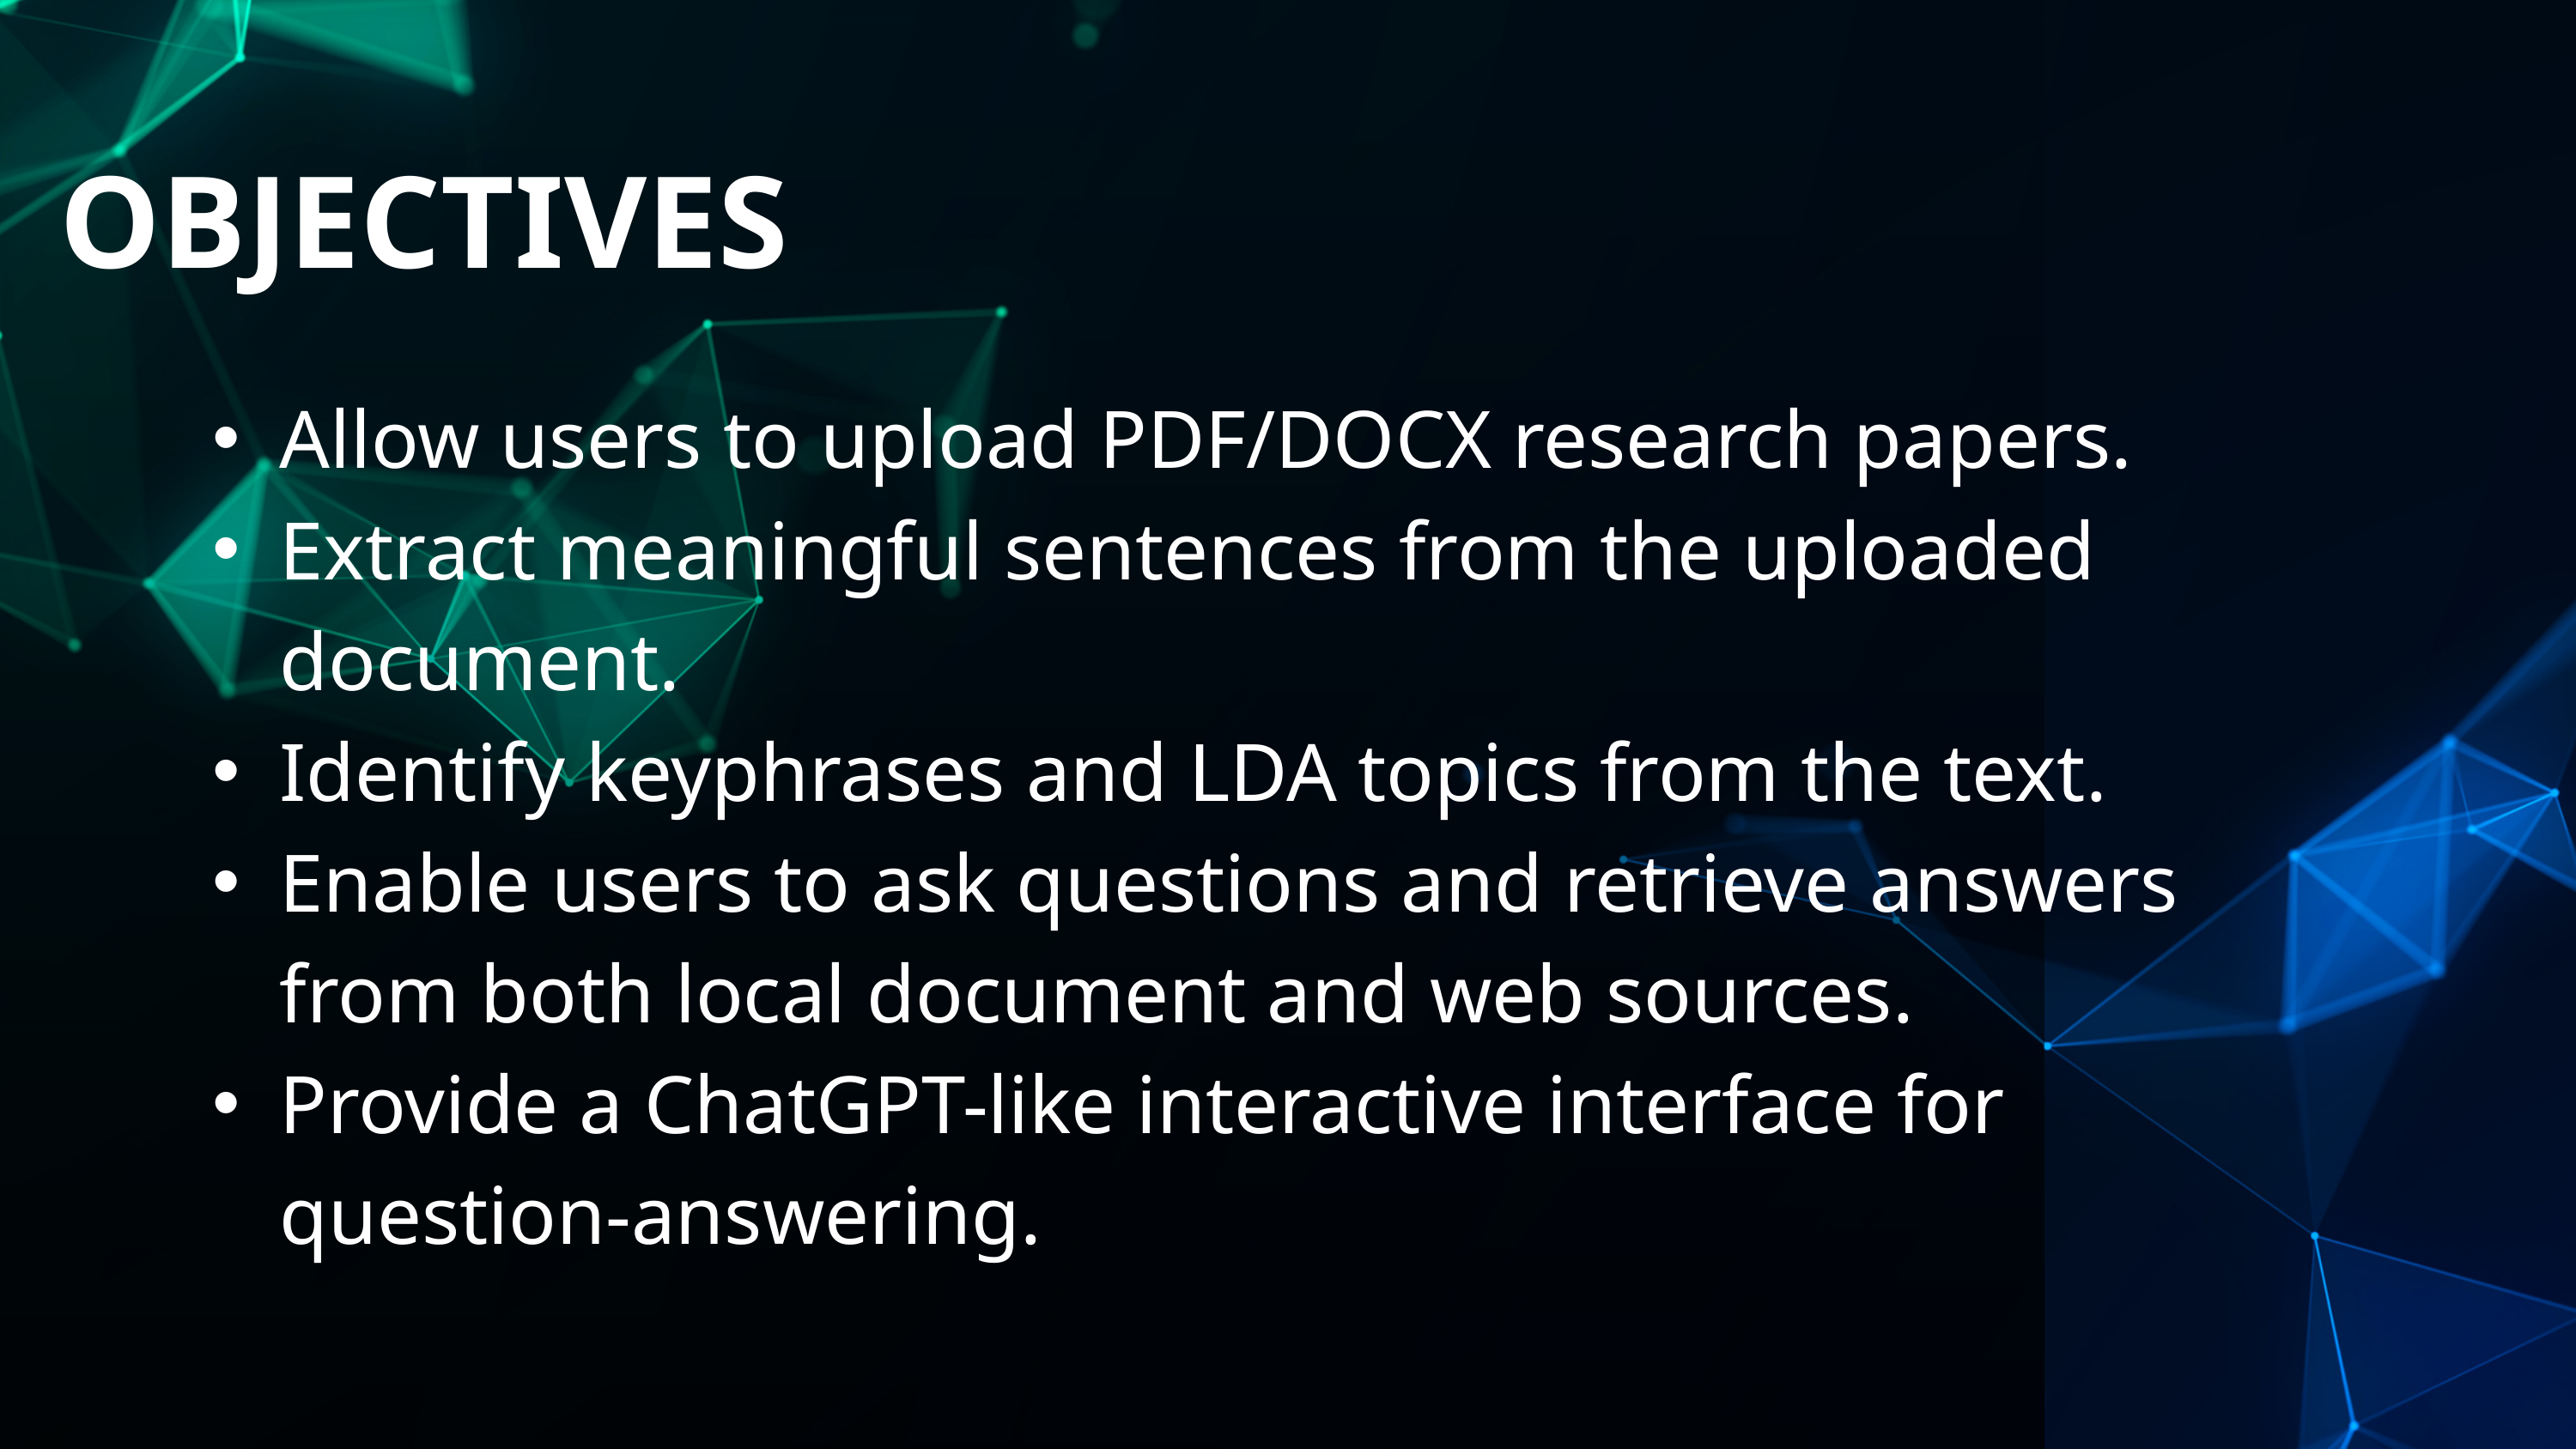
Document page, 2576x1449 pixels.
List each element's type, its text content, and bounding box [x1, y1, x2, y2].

text_box OBJECTIVES [60, 149, 926, 294]
text_box Allow users to upload PDF/DOCX research papers. Extract meaningful sentences from the uploaded document. Identify keyphrases and LDA topics from the text. Enable users to ask questions and retrieve answers from both local document and web sources. Provide a ChatGPT-like interactive interface for question-answering. [144, 373, 2286, 1261]
text_box [0, 0, 2044, 1449]
text_box [2044, 0, 2576, 1449]
